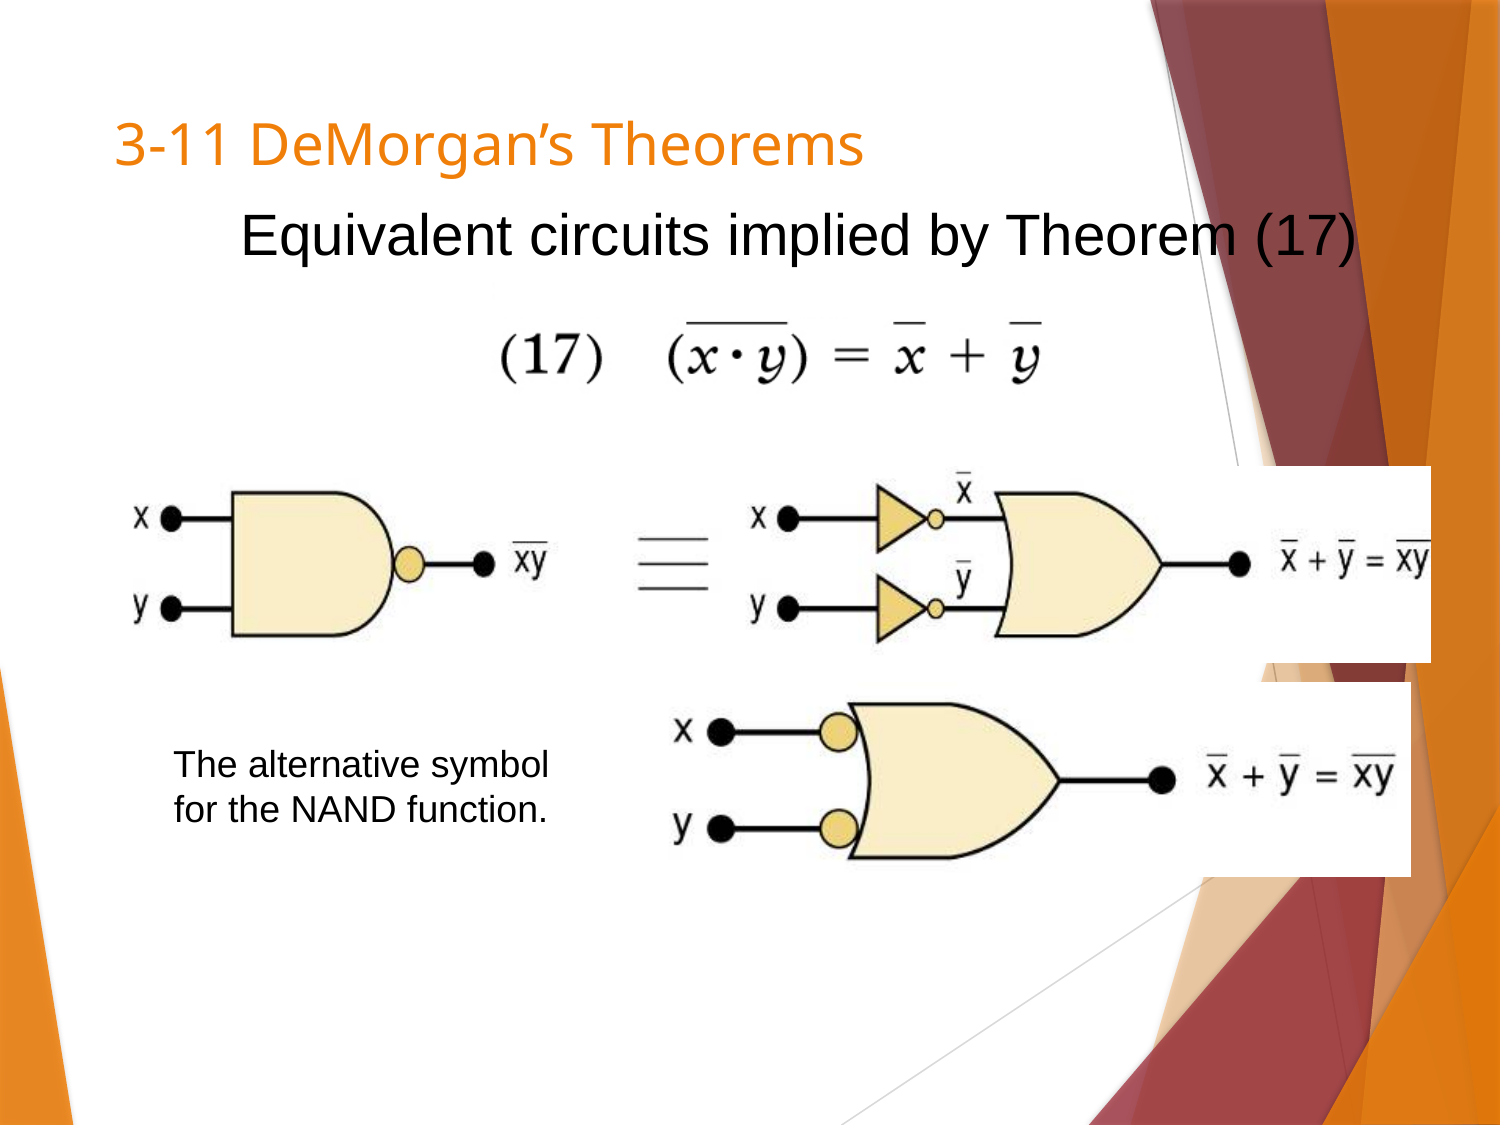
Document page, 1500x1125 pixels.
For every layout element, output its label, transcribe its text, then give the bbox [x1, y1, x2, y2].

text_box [100, 188, 1500, 420]
title 3-11 DeMorgan’s Theorems [99, 99, 1142, 190]
picture [132, 465, 1431, 664]
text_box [67, 682, 1411, 877]
